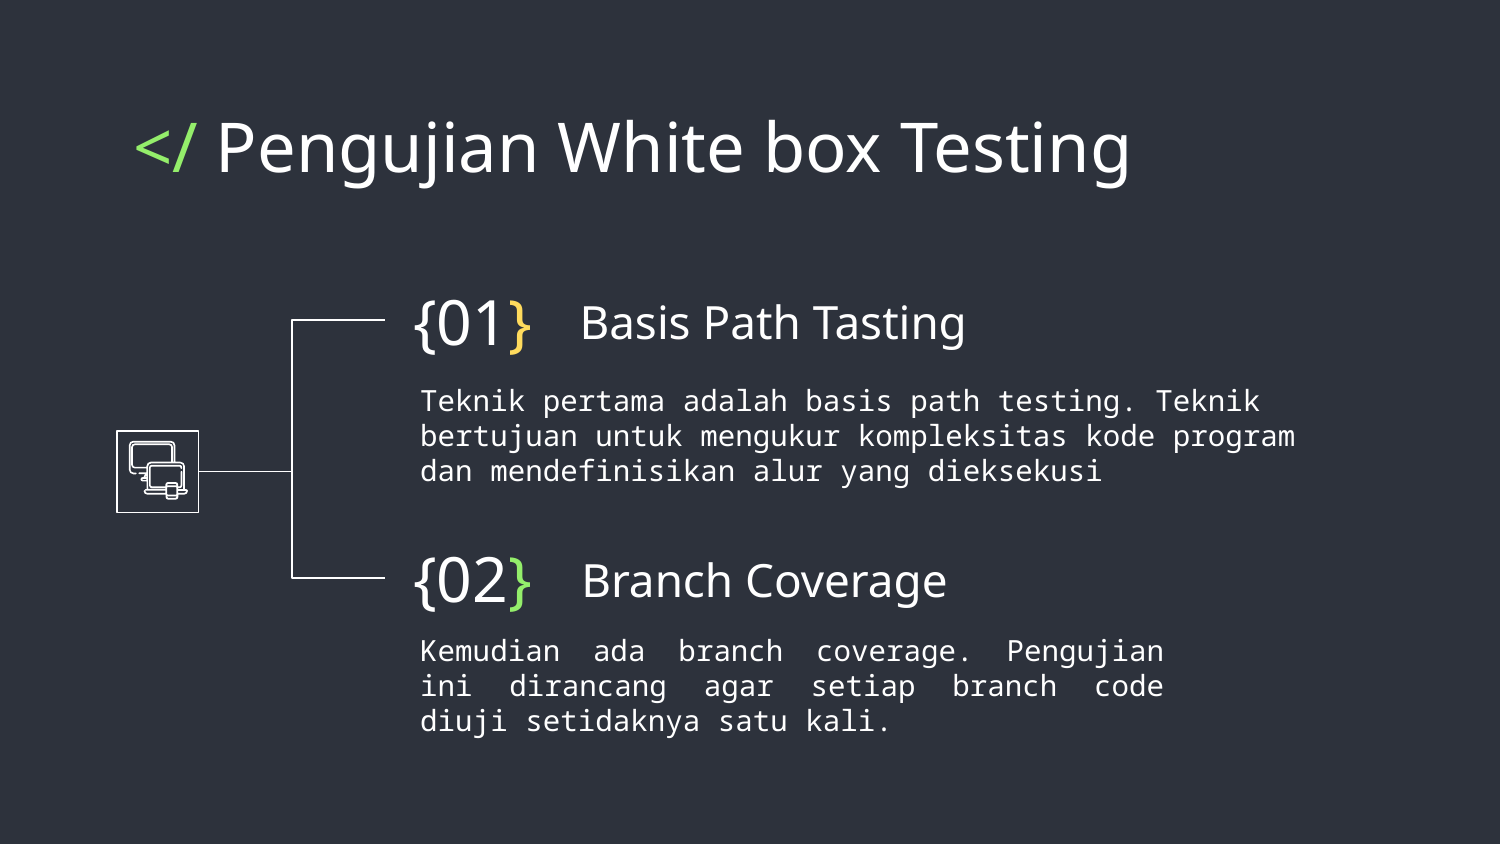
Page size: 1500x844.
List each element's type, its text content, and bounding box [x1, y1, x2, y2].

text_box Branch Coverage [566, 541, 1018, 617]
text_box [116, 430, 193, 513]
text_box [128, 440, 188, 500]
text_box {02} [384, 540, 561, 616]
title </ Pengujian White box Testing [118, 88, 1382, 183]
text_box Basis Path Tasting [537, 284, 1010, 360]
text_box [198, 319, 385, 471]
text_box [198, 471, 385, 579]
text_box {01} [384, 282, 561, 358]
text_box Teknik pertama adalah basis path testing. Teknik bertujuan untuk mengukur kompleksitas kode program dan mendefinisikan alur yang dieksekusi [405, 389, 1370, 479]
text_box Kemudian ada branch coverage. Pengujian ini dirancang agar setiap branch code diuji setidaknya satu kali. [405, 647, 1180, 723]
